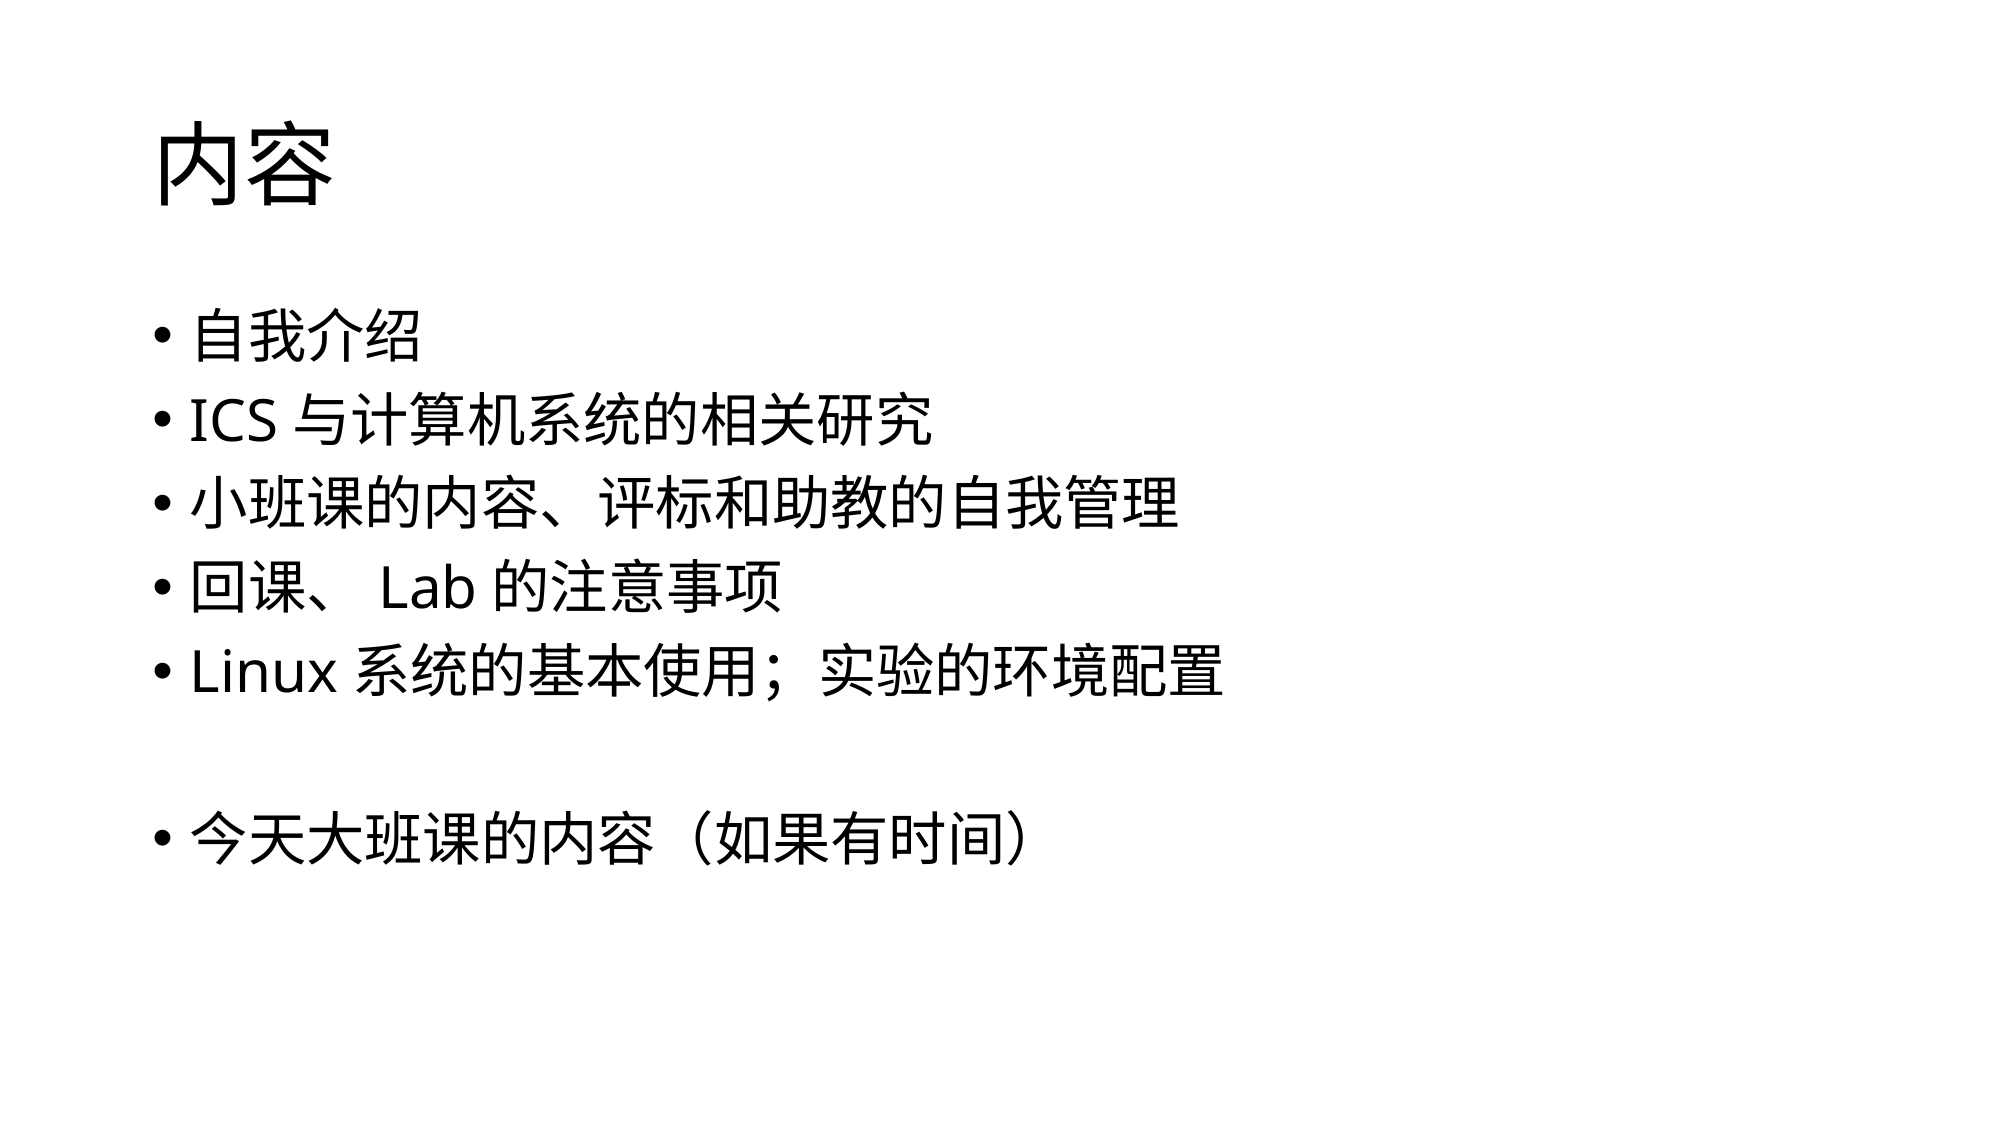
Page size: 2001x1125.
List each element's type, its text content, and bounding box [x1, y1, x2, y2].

list 自我介绍 ICS与计算机系统的相关研究 小班课的内容、评标和助教的自我管理 回课、Lab的注意事项 Linux系统的基本使用；实验的环境配置 今天大班课的内容（如果有时间） [137, 299, 1863, 1014]
title 内容 [137, 59, 1863, 278]
